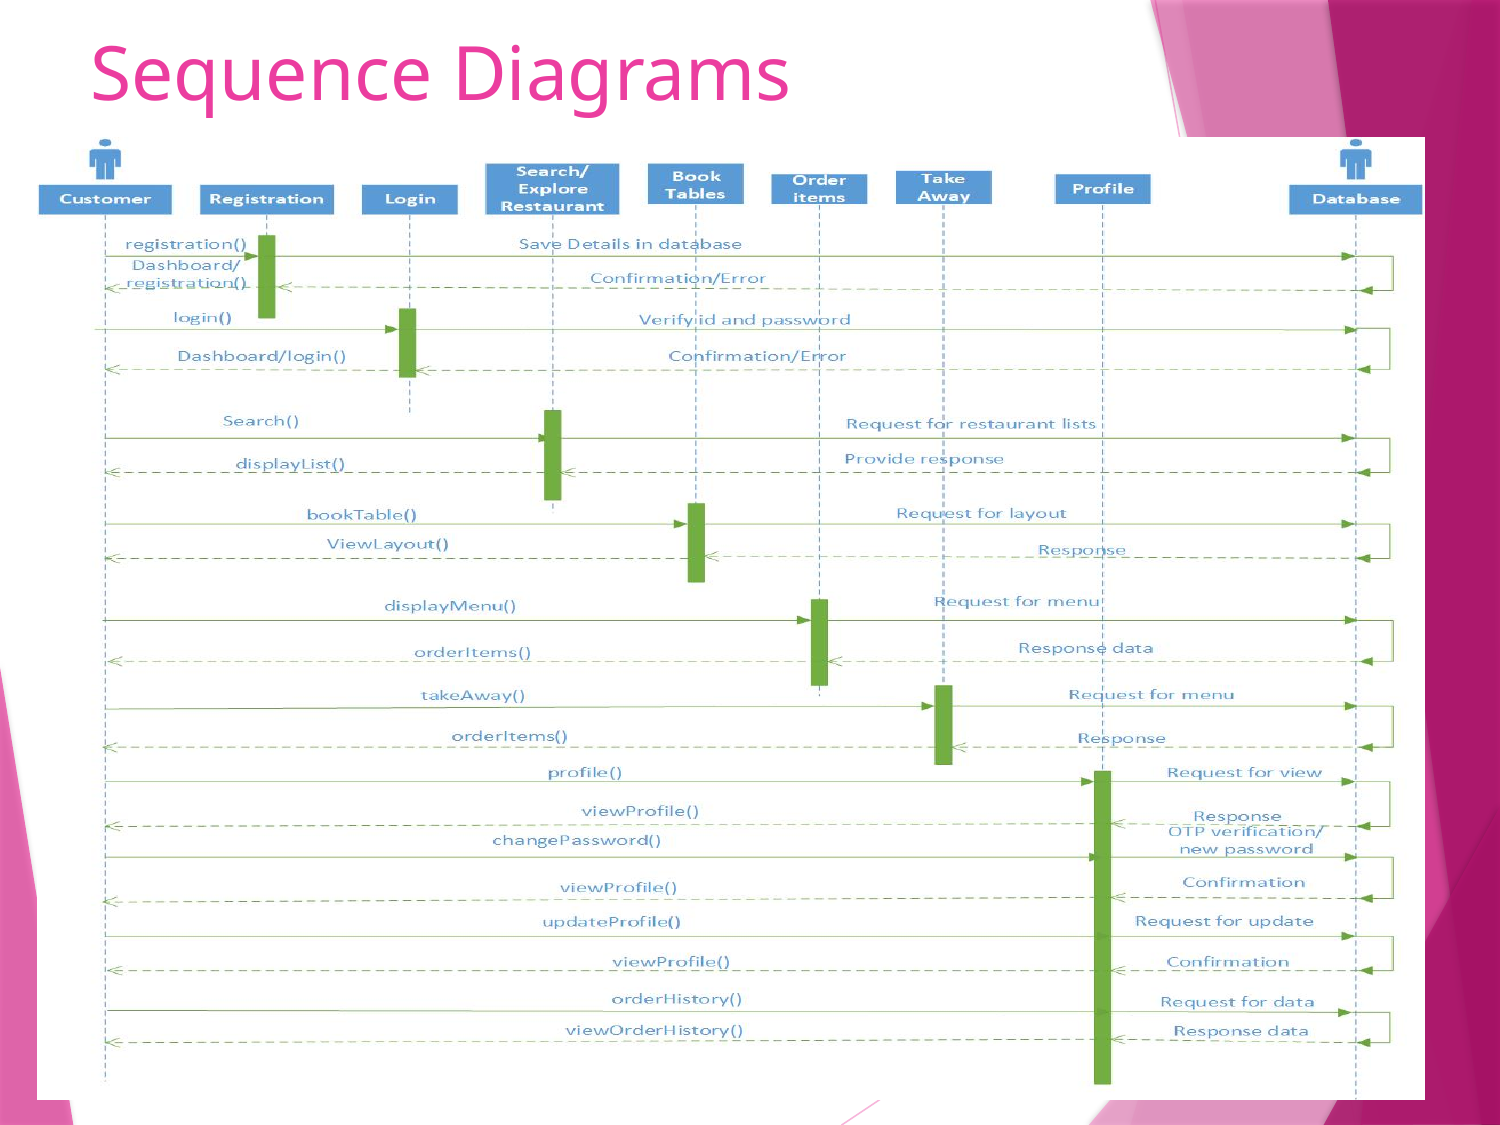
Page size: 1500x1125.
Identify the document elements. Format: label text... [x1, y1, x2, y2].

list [36, 136, 1426, 1101]
title Sequence Diagrams [75, 12, 1425, 133]
